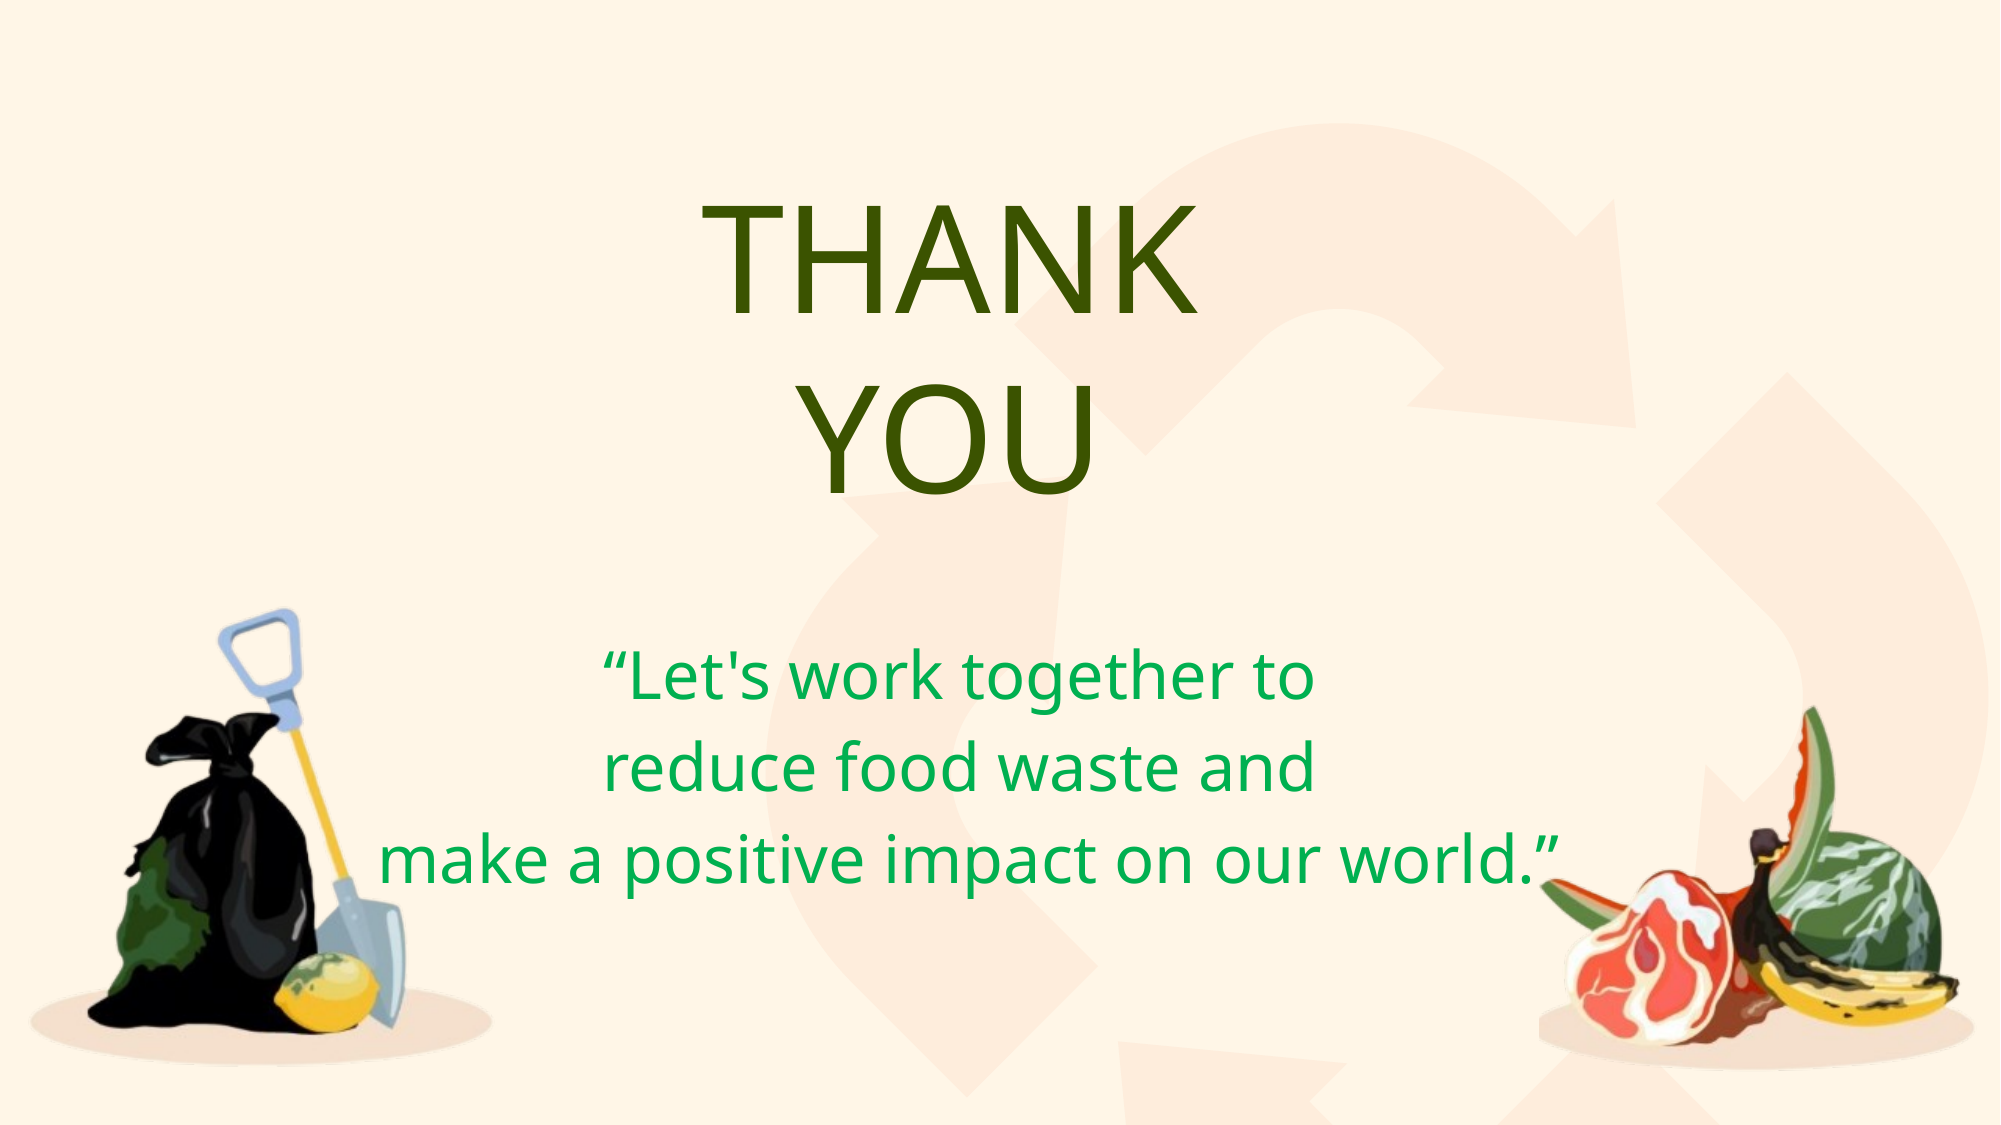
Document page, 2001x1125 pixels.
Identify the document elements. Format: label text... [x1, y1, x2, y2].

picture [13, 488, 502, 1094]
title THANK YOU [620, 111, 1279, 539]
picture [1539, 656, 2000, 1094]
subtitle “Let's work together to reduce food waste and make a positive impact on our world.” [507, 605, 1646, 948]
